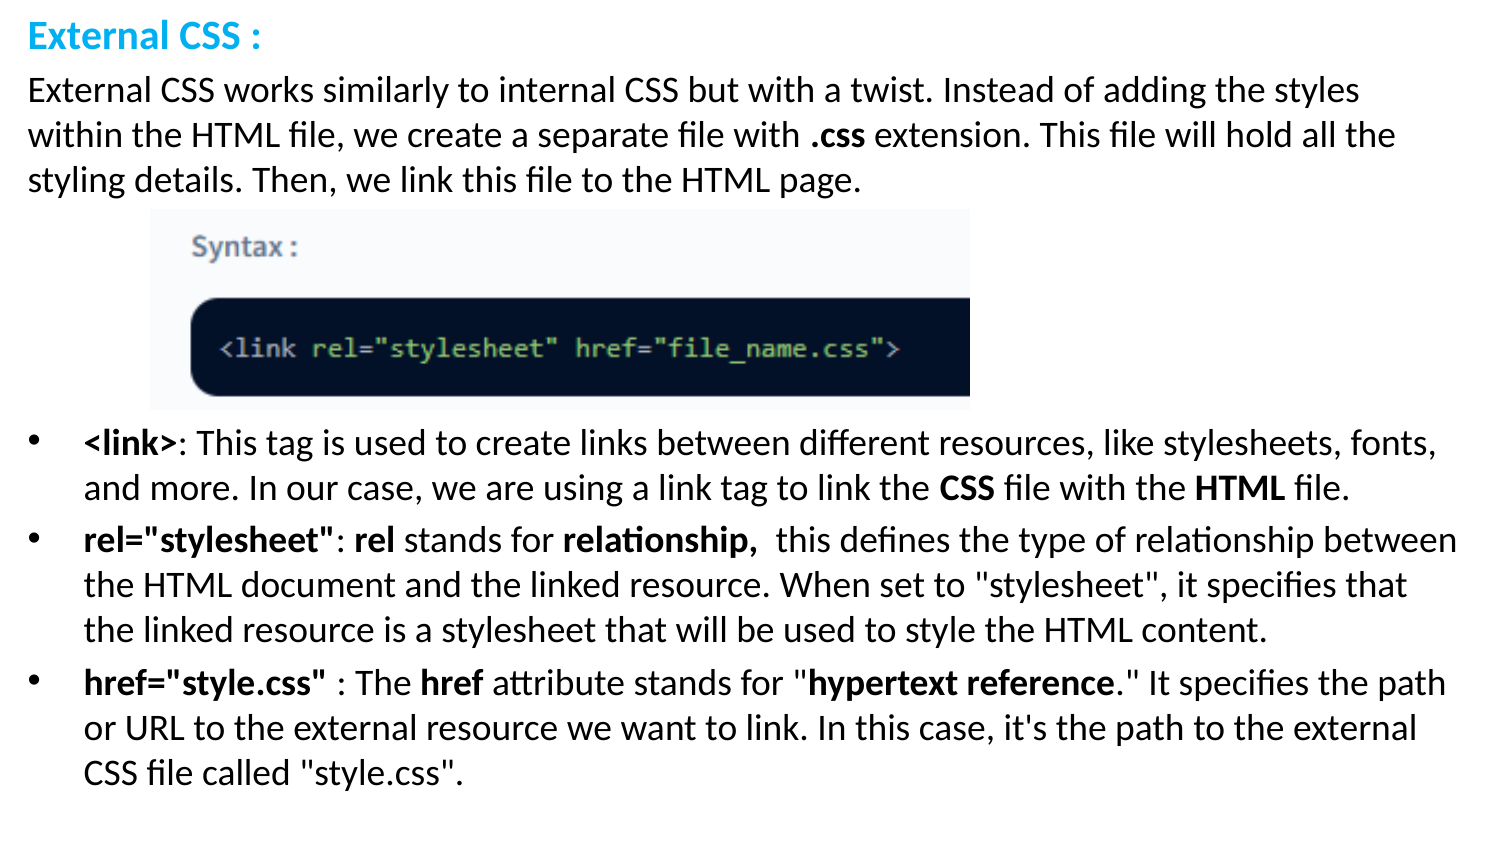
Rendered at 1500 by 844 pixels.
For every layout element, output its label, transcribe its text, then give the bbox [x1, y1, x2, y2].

picture [149, 209, 970, 410]
list External CSS : External CSS works similarly to internal CSS but with a twist. Instead of adding the styles within the HTML file, we create a separate file with .css extension. This file will hold all the styling details. Then, we link this file to the HTML page. <link>: This tag is used to create links between different resources, like stylesheets, fonts, and more. In our case, we are using a link tag to link the CSS file with the HTML file. rel="stylesheet": rel stands for relationship, this defines the type of relationship between the HTML document and the linked resource. When set to "stylesheet", it specifies that the linked resource is a stylesheet that will be used to style the HTML content. href="style.css" : The href attribute stands for "hypertext reference." It specifies the path or URL to the external resource we want to link. In this case, it's the path to the external CSS file called "style.css". [12, 0, 1475, 822]
